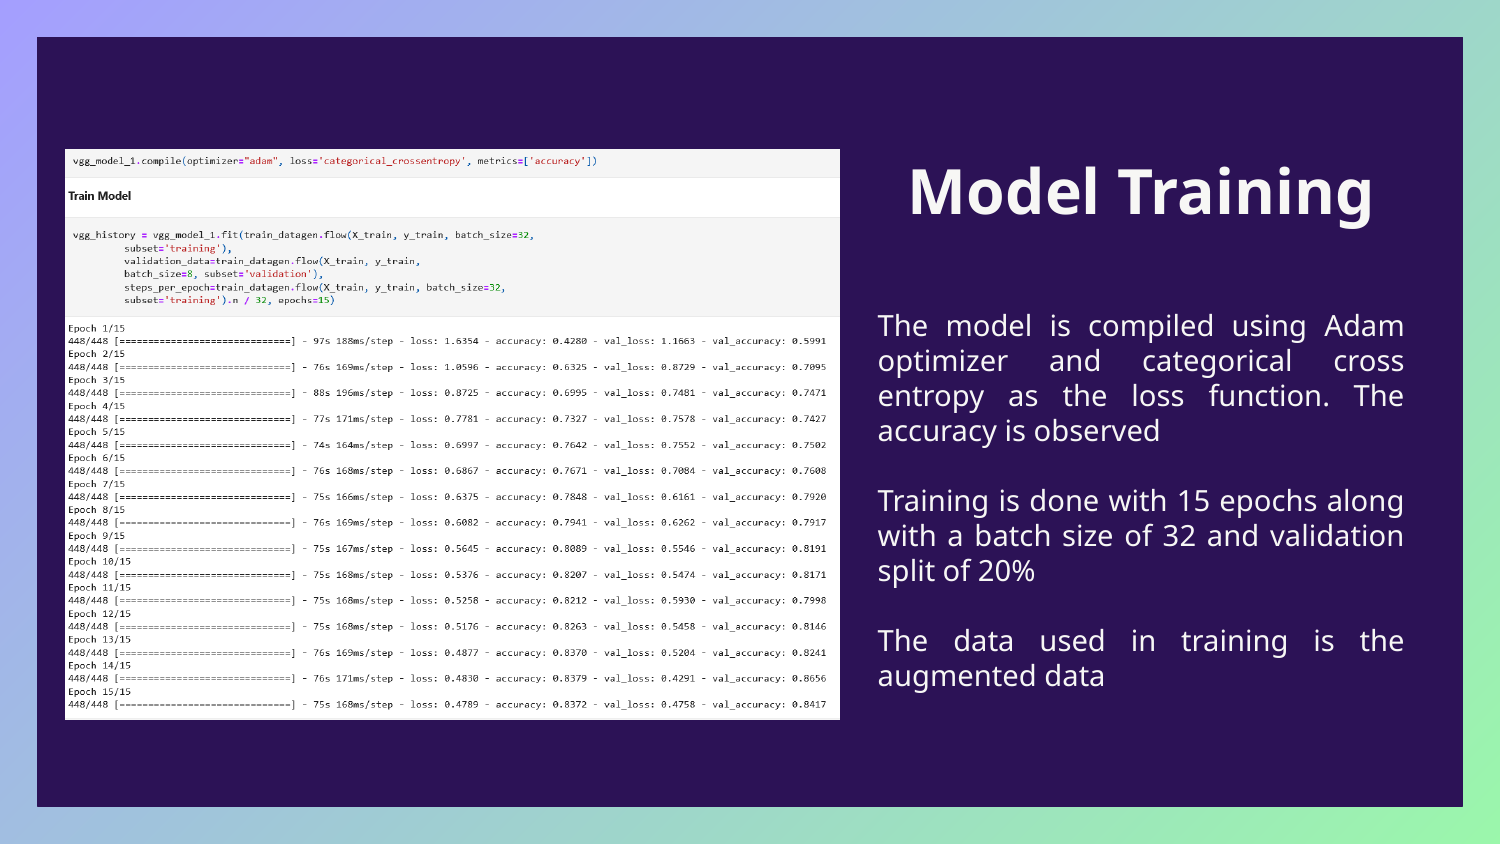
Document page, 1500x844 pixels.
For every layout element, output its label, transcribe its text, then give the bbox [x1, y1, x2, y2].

subtitle The model is compiled using Adam optimizer and categorical cross entropy as the loss function. The accuracy is observed Training is done with 15 epochs along with a batch size of 32 and validation split of 20% The data used in training is the augmented data [862, 292, 1421, 745]
picture [65, 149, 841, 720]
title Model Training [848, 111, 1435, 268]
